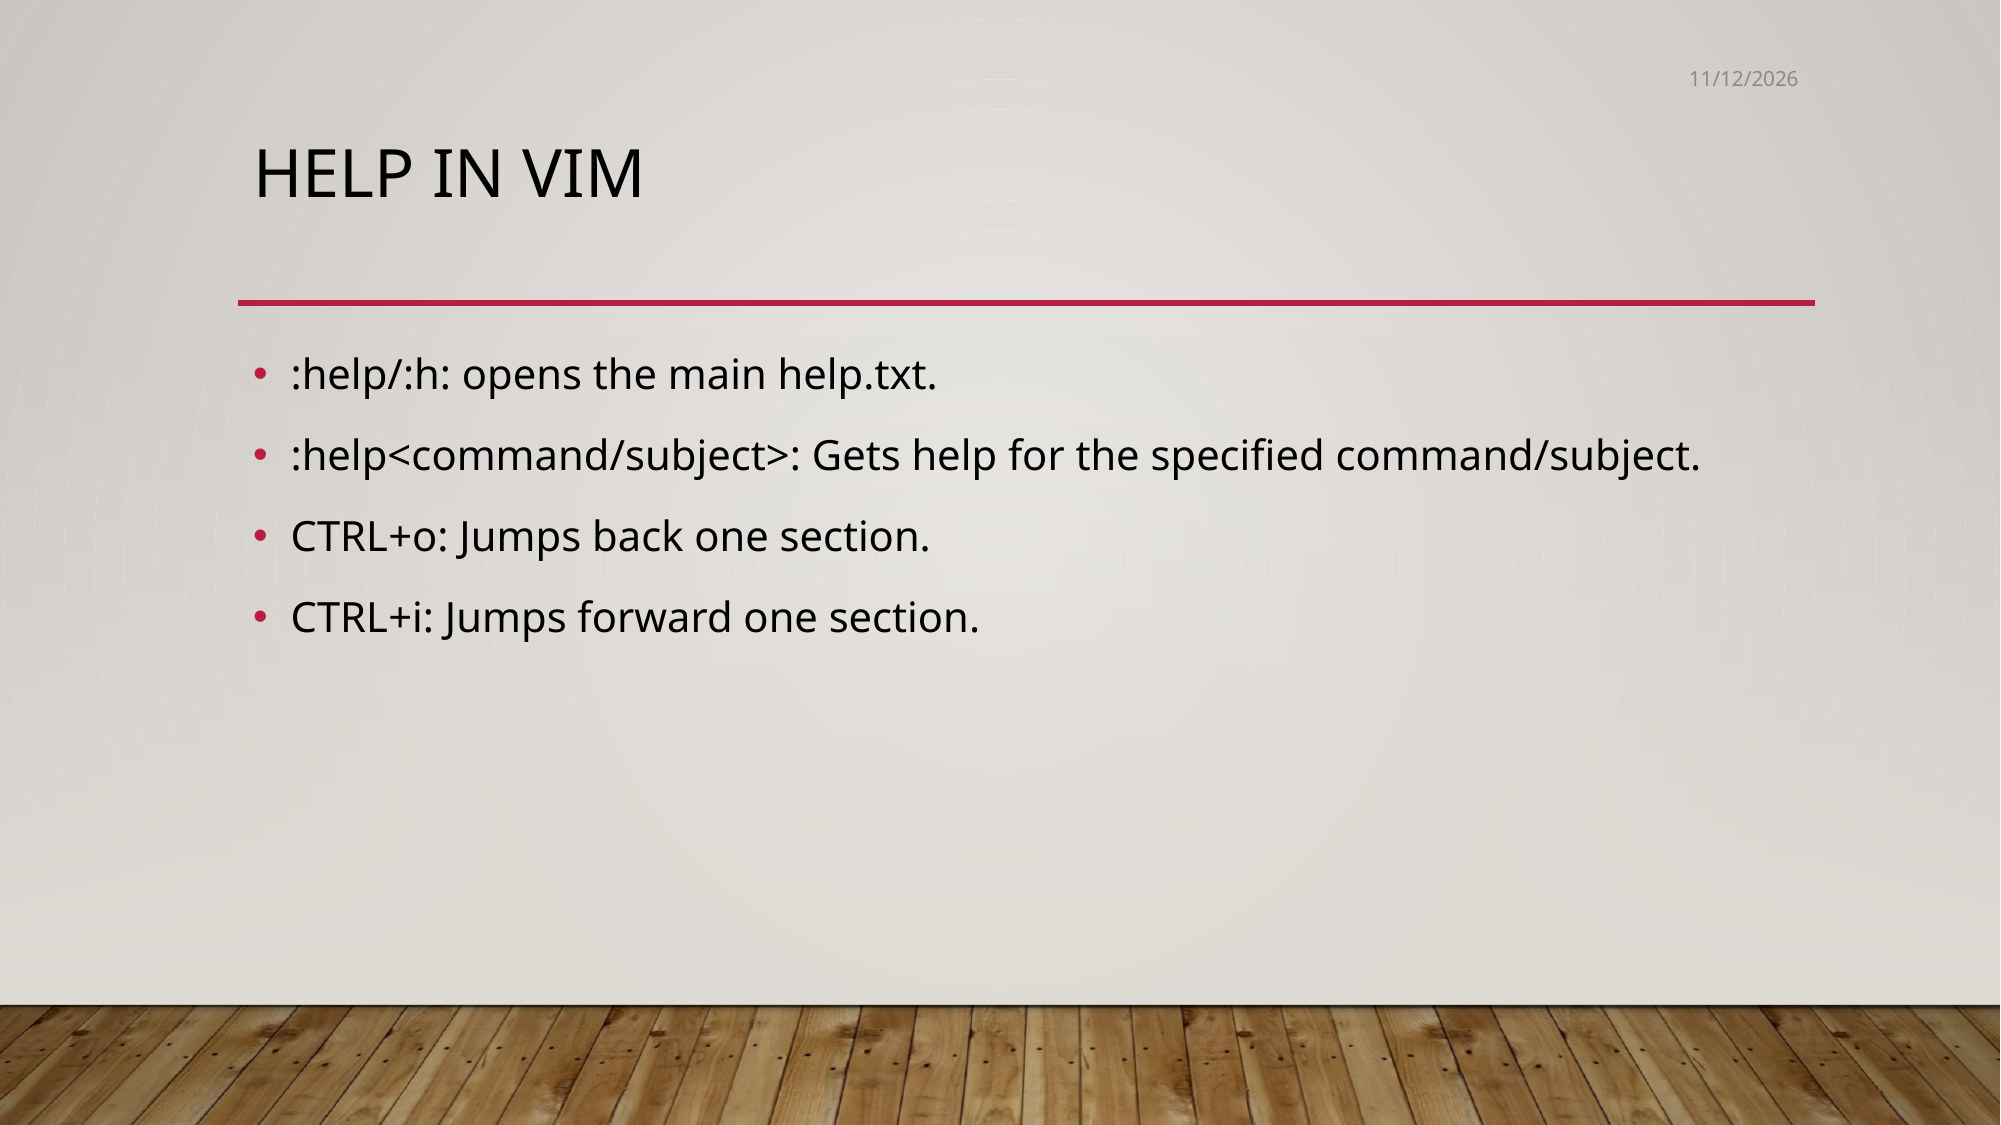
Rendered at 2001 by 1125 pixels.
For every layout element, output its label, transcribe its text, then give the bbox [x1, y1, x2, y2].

picture [0, 1005, 2000, 1125]
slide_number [1239, 54, 1814, 105]
title Help in vim [238, 131, 1814, 305]
list :help/:h: opens the main help.txt. :help<command/subject>: Gets help for the specified command/subject. CTRL+o: Jumps back one section. CTRL+i: Jumps forward one section. [238, 330, 1814, 897]
